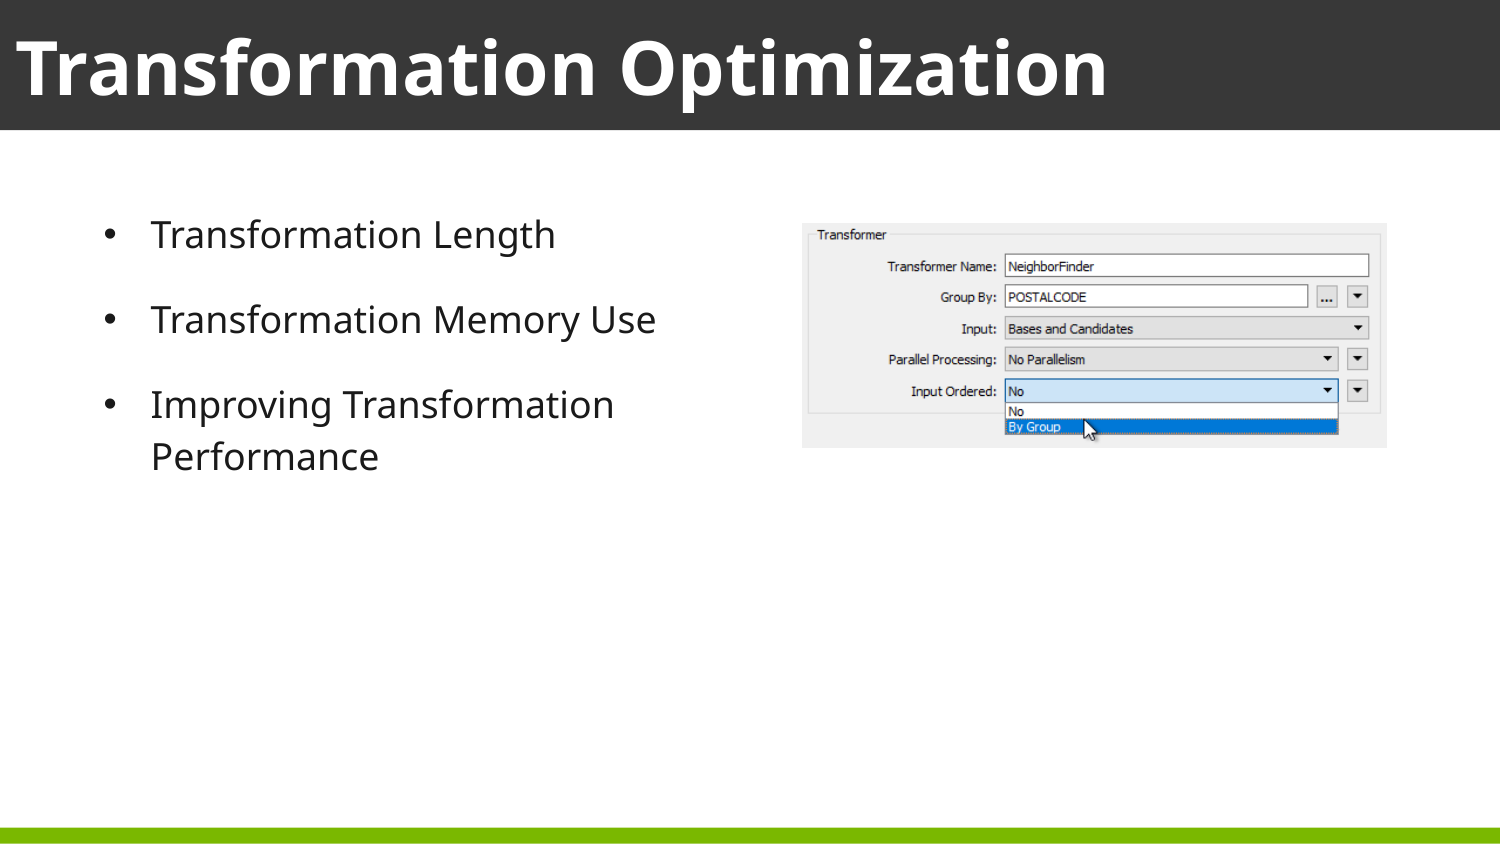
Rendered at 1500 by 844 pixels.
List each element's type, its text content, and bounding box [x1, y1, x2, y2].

picture [801, 223, 1387, 448]
list Transformation Length Transformation Memory Use Improving Transformation Performance [51, 189, 767, 808]
text_box Transformation Optimization [0, 0, 1500, 131]
